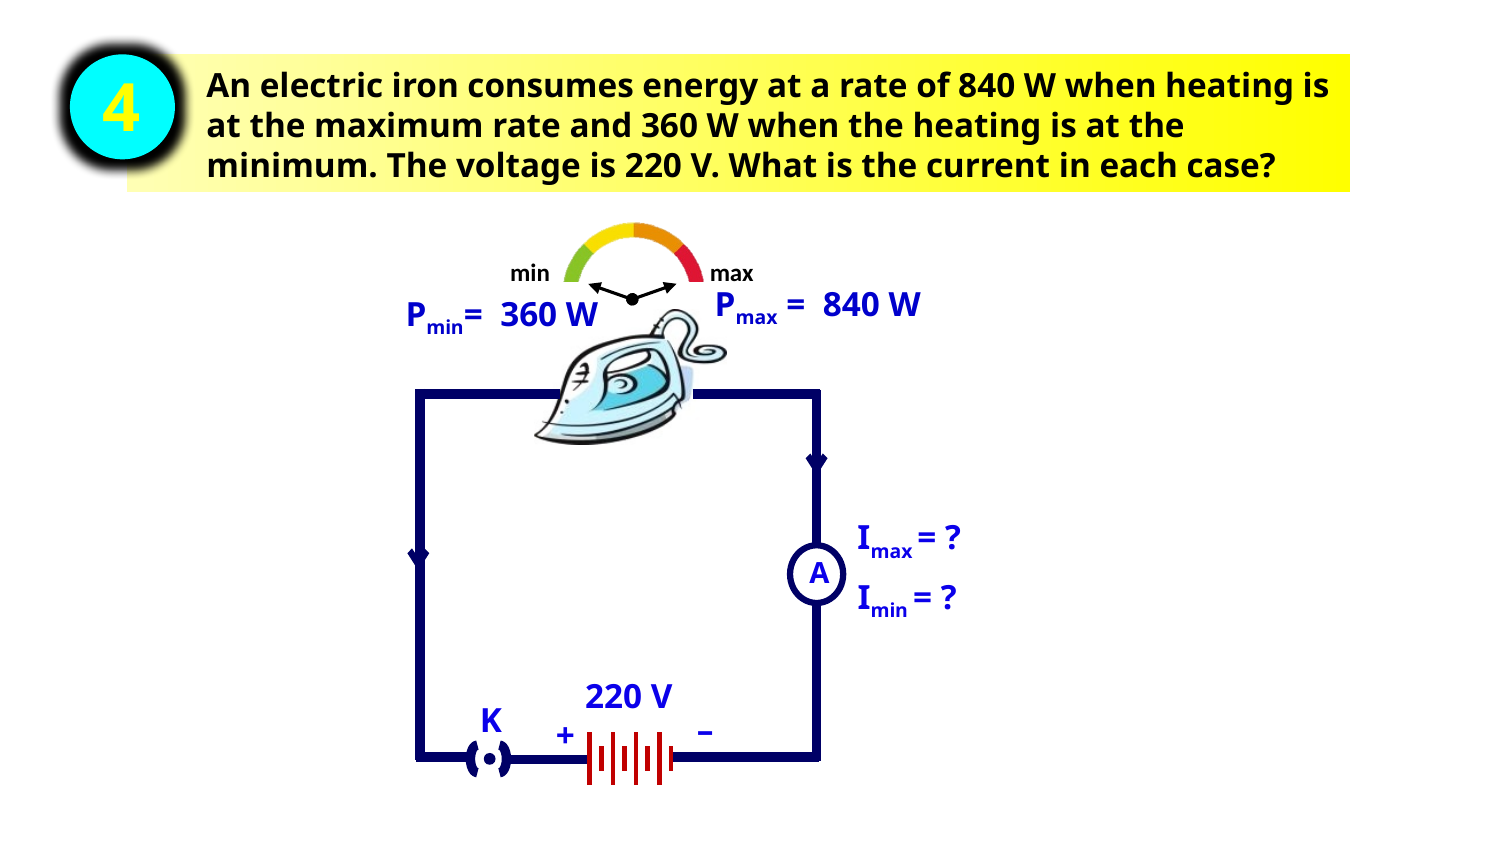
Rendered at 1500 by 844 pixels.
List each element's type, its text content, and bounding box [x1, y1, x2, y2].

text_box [415, 388, 844, 786]
text_box Imax = ? [848, 509, 988, 570]
text_box Pmin= 360 W [390, 285, 587, 346]
text_box Pmax = 840 W [699, 275, 936, 336]
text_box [69, 54, 176, 160]
picture [534, 309, 727, 388]
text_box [126, 53, 1354, 194]
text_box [587, 283, 633, 300]
text_box Imin = ? [848, 568, 984, 629]
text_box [634, 283, 677, 300]
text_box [486, 221, 778, 295]
